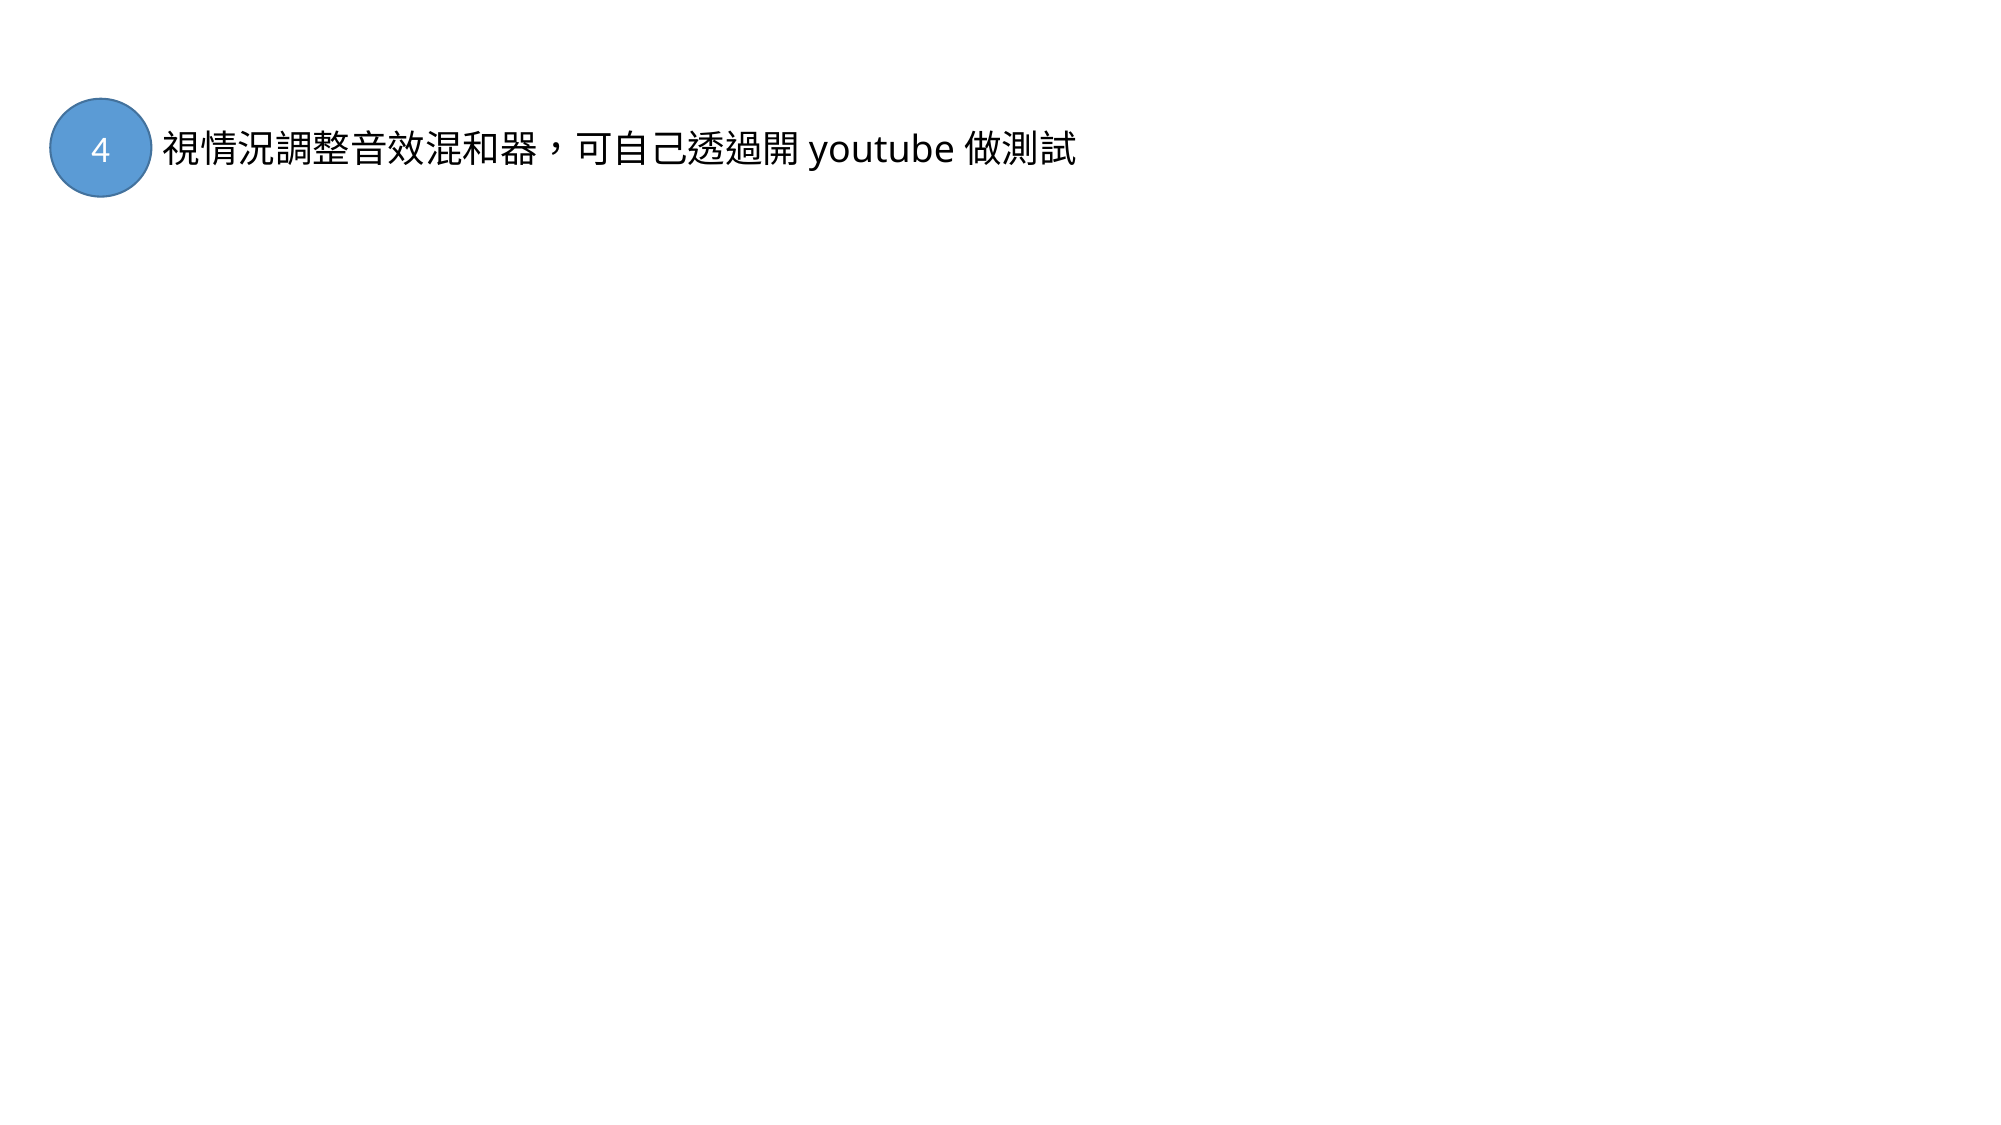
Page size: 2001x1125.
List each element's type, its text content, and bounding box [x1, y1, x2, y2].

text_box 4 [49, 97, 147, 198]
text_box 視情況調整音效混和器，可自己透過開youtube做測試 [147, 117, 1092, 178]
